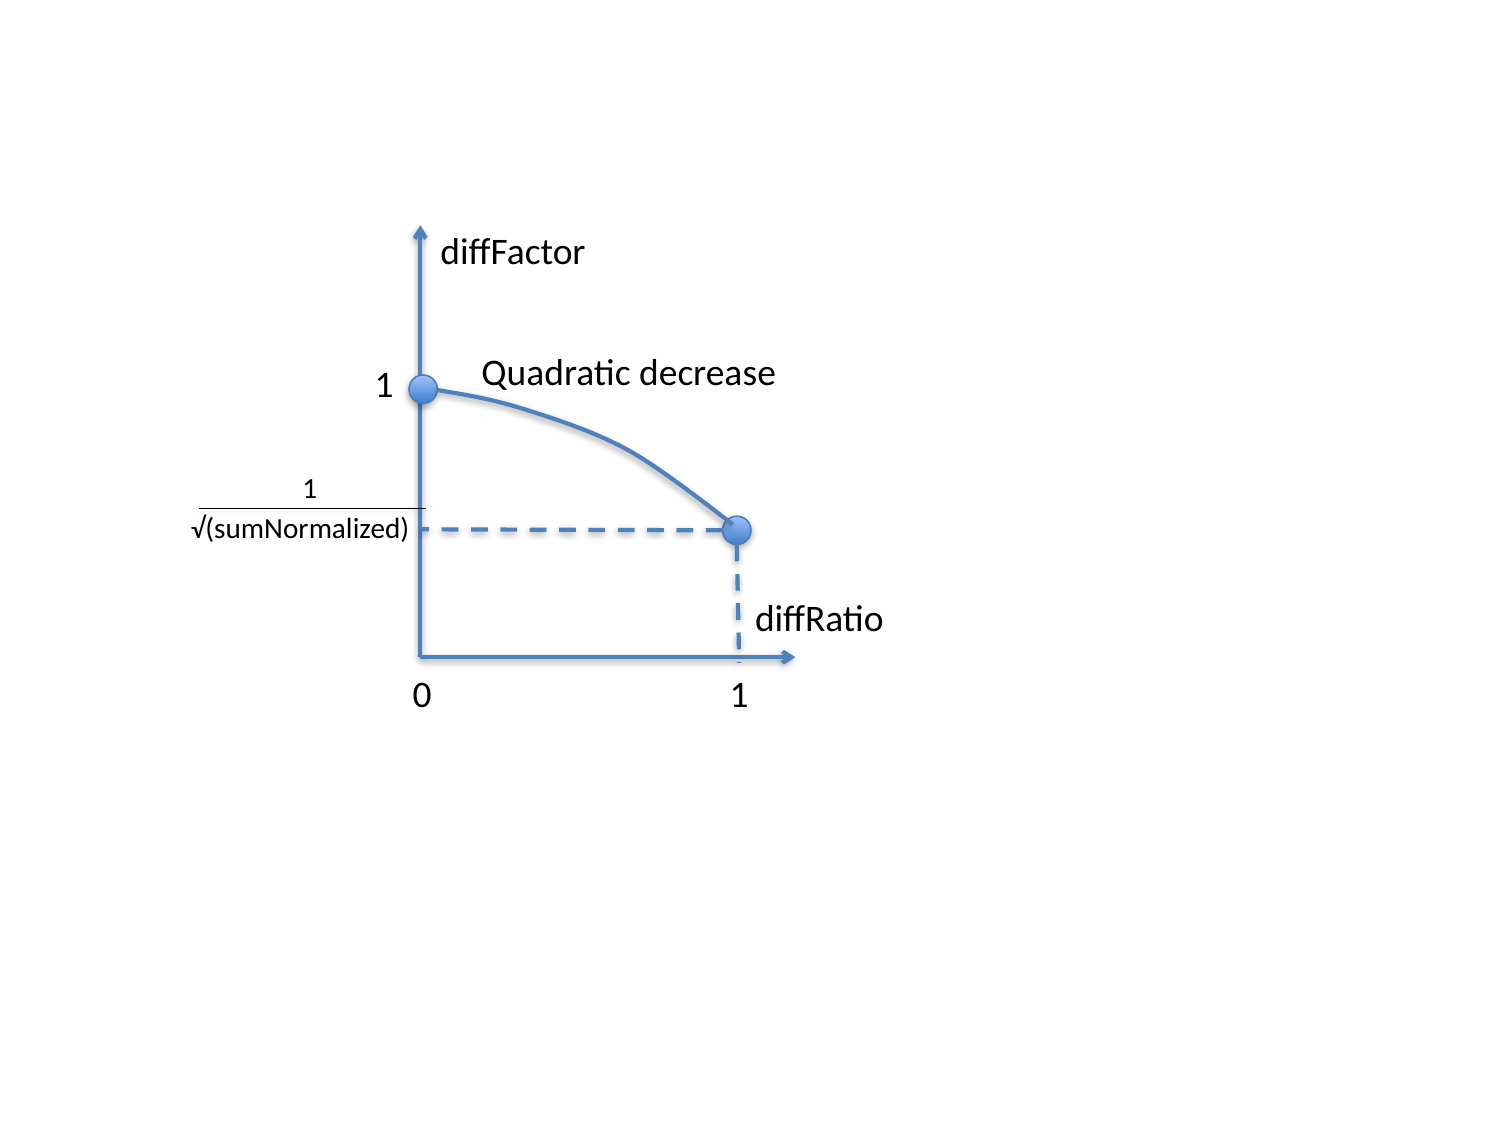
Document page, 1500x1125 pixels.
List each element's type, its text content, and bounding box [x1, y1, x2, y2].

text_box [437, 388, 735, 527]
text_box Quadratic decrease [466, 340, 792, 401]
text_box [424, 374, 438, 405]
text_box 0 [397, 662, 447, 723]
text_box [723, 515, 752, 545]
text_box diffFactor [425, 219, 601, 280]
text_box 1 [714, 665, 764, 723]
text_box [175, 461, 461, 553]
text_box 1 [359, 352, 413, 412]
text_box [408, 376, 415, 402]
text_box diffRatio [744, 587, 899, 647]
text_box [736, 544, 740, 664]
